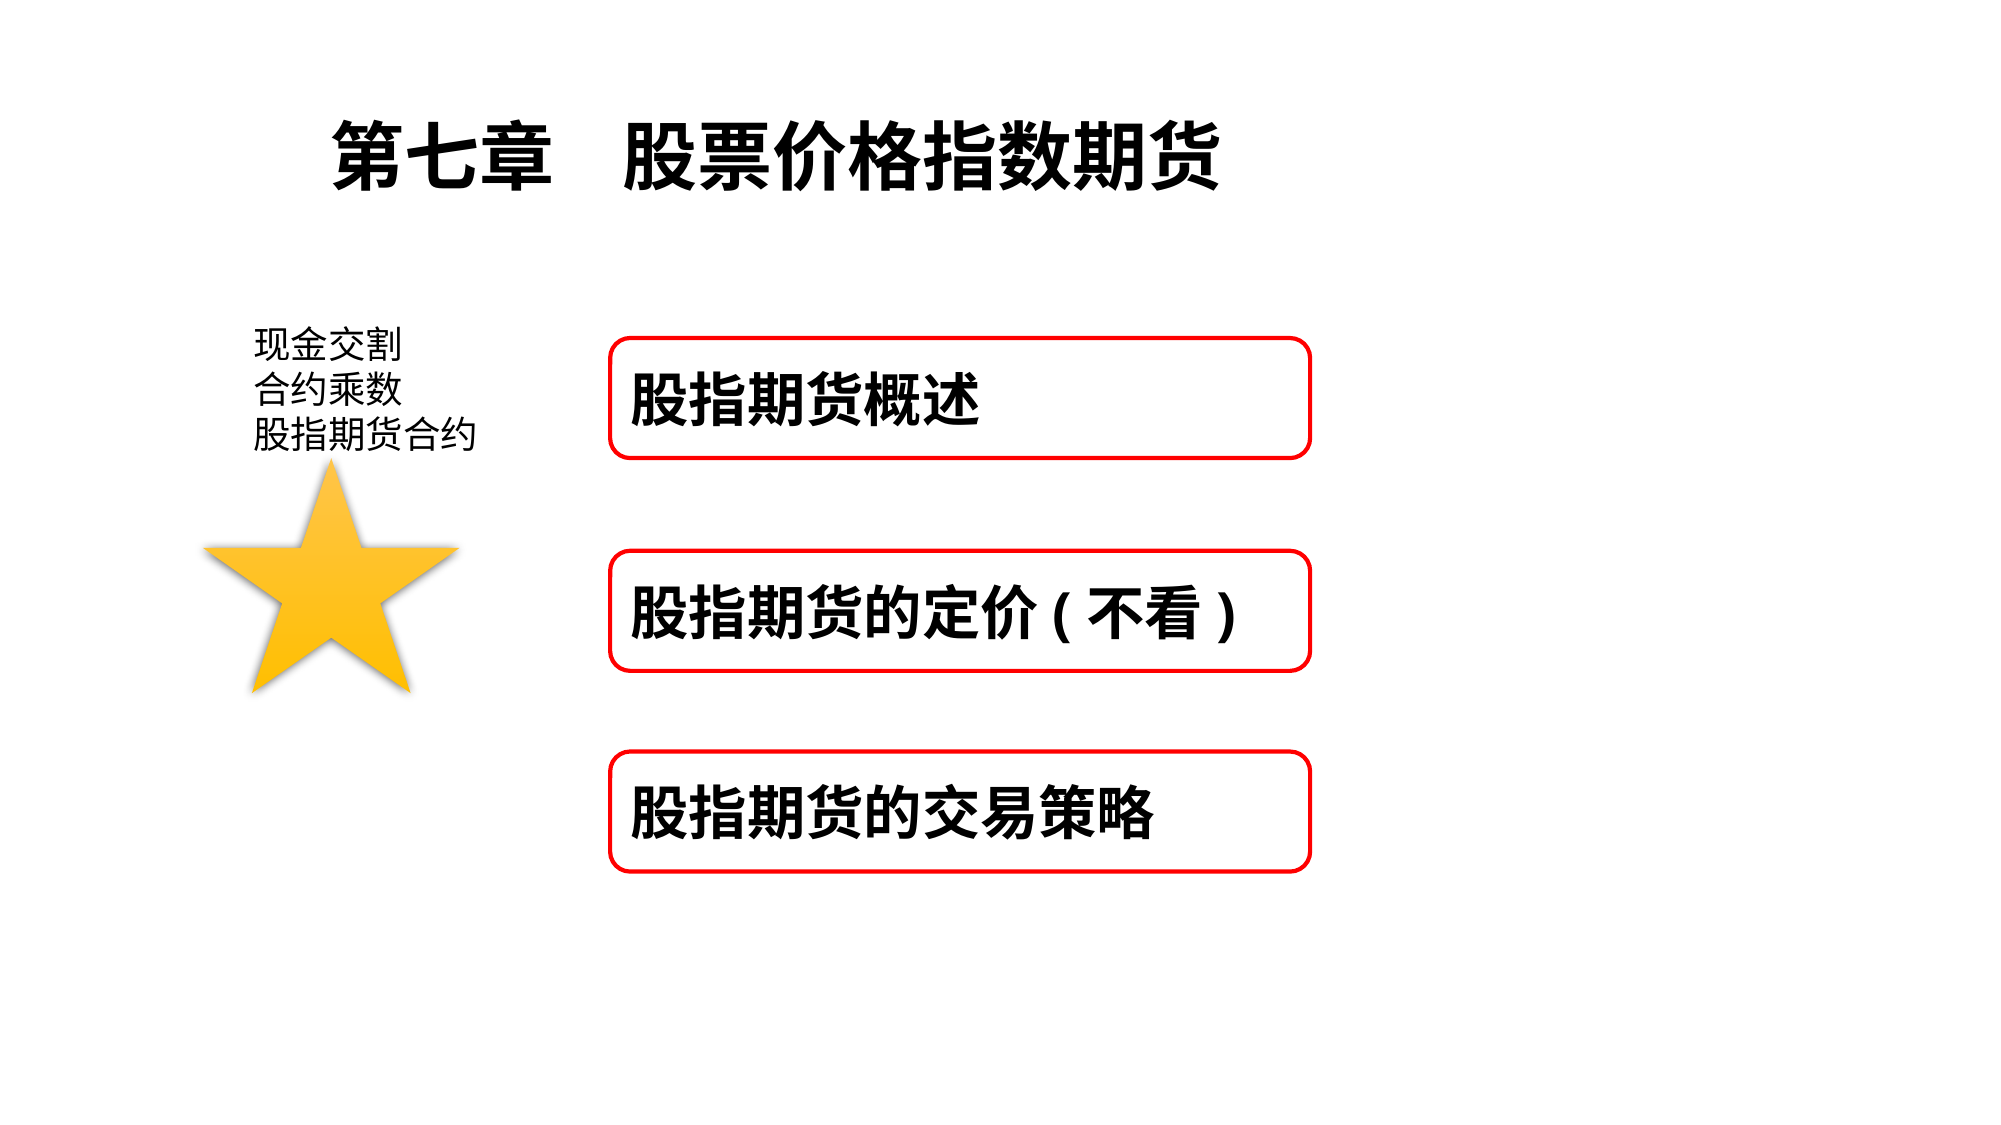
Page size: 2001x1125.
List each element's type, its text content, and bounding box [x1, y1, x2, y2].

text_box 股指期货概述 [610, 337, 1311, 459]
text_box 股指期货的交易策略 [610, 751, 1311, 872]
text_box [202, 458, 460, 694]
text_box 现金交割 合约乘数 股指期货合约 [238, 313, 507, 464]
text_box 股指期货的定价(不看) [610, 550, 1311, 671]
text_box 第七章 股票价格指数期货 [314, 101, 1626, 207]
